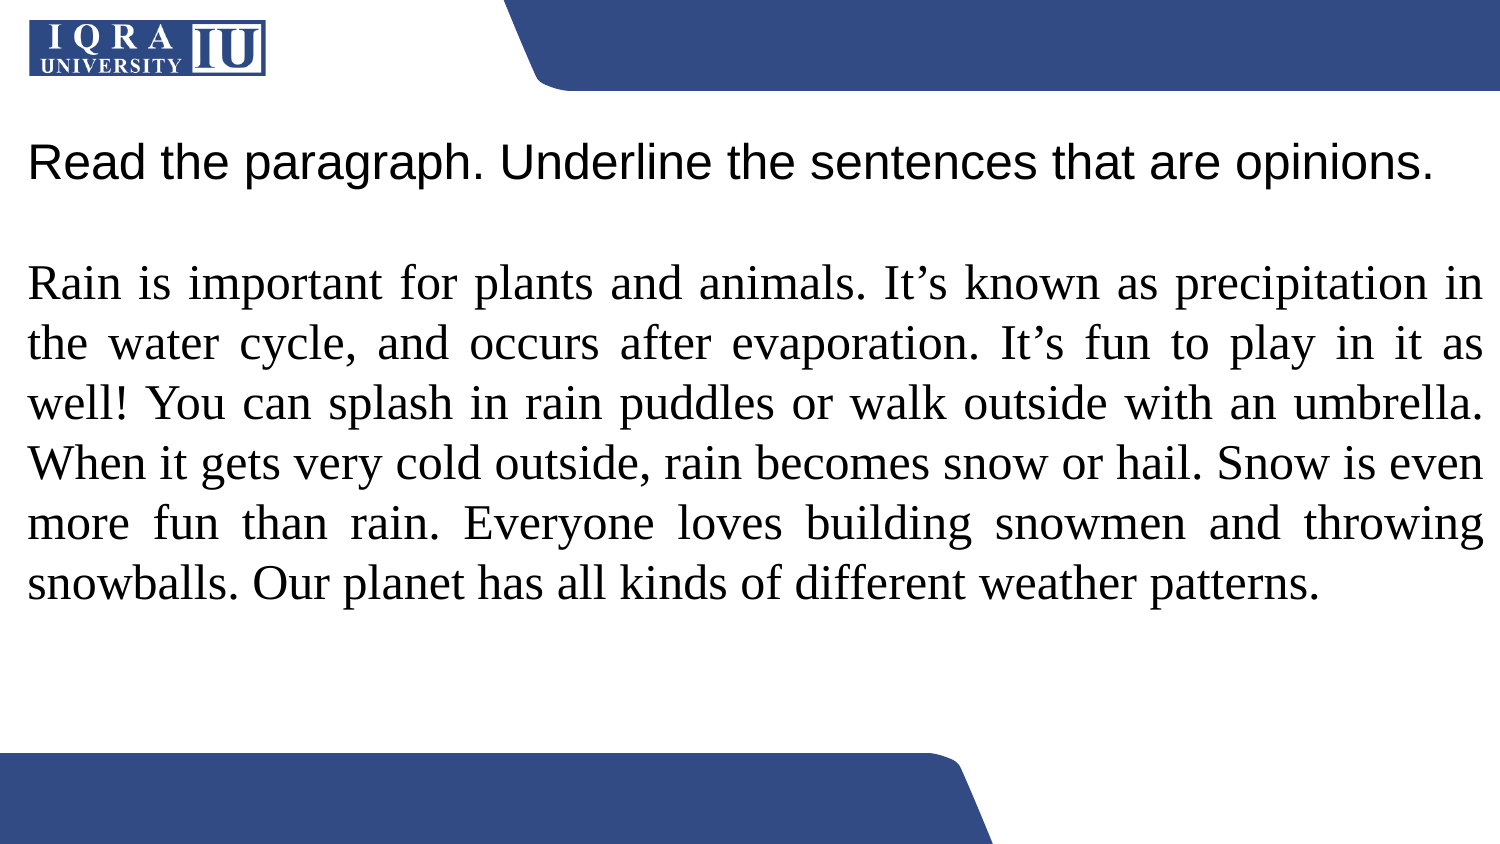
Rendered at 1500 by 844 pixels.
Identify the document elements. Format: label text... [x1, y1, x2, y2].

picture [29, 20, 266, 76]
text_box Read the paragraph. Underline the sentences that are opinions. Rain is important for plants and animals. It’s known as precipitation in the water cycle, and occurs after evaporation. It’s fun to play in it as well! You can splash in rain puddles or walk outside with an umbrella. When it gets very cold outside, rain becomes snow or hail. Snow is even more fun than rain. Everyone loves building snowmen and throwing snowballs. Our planet has all kinds of different weather patterns. [12, 121, 1500, 617]
